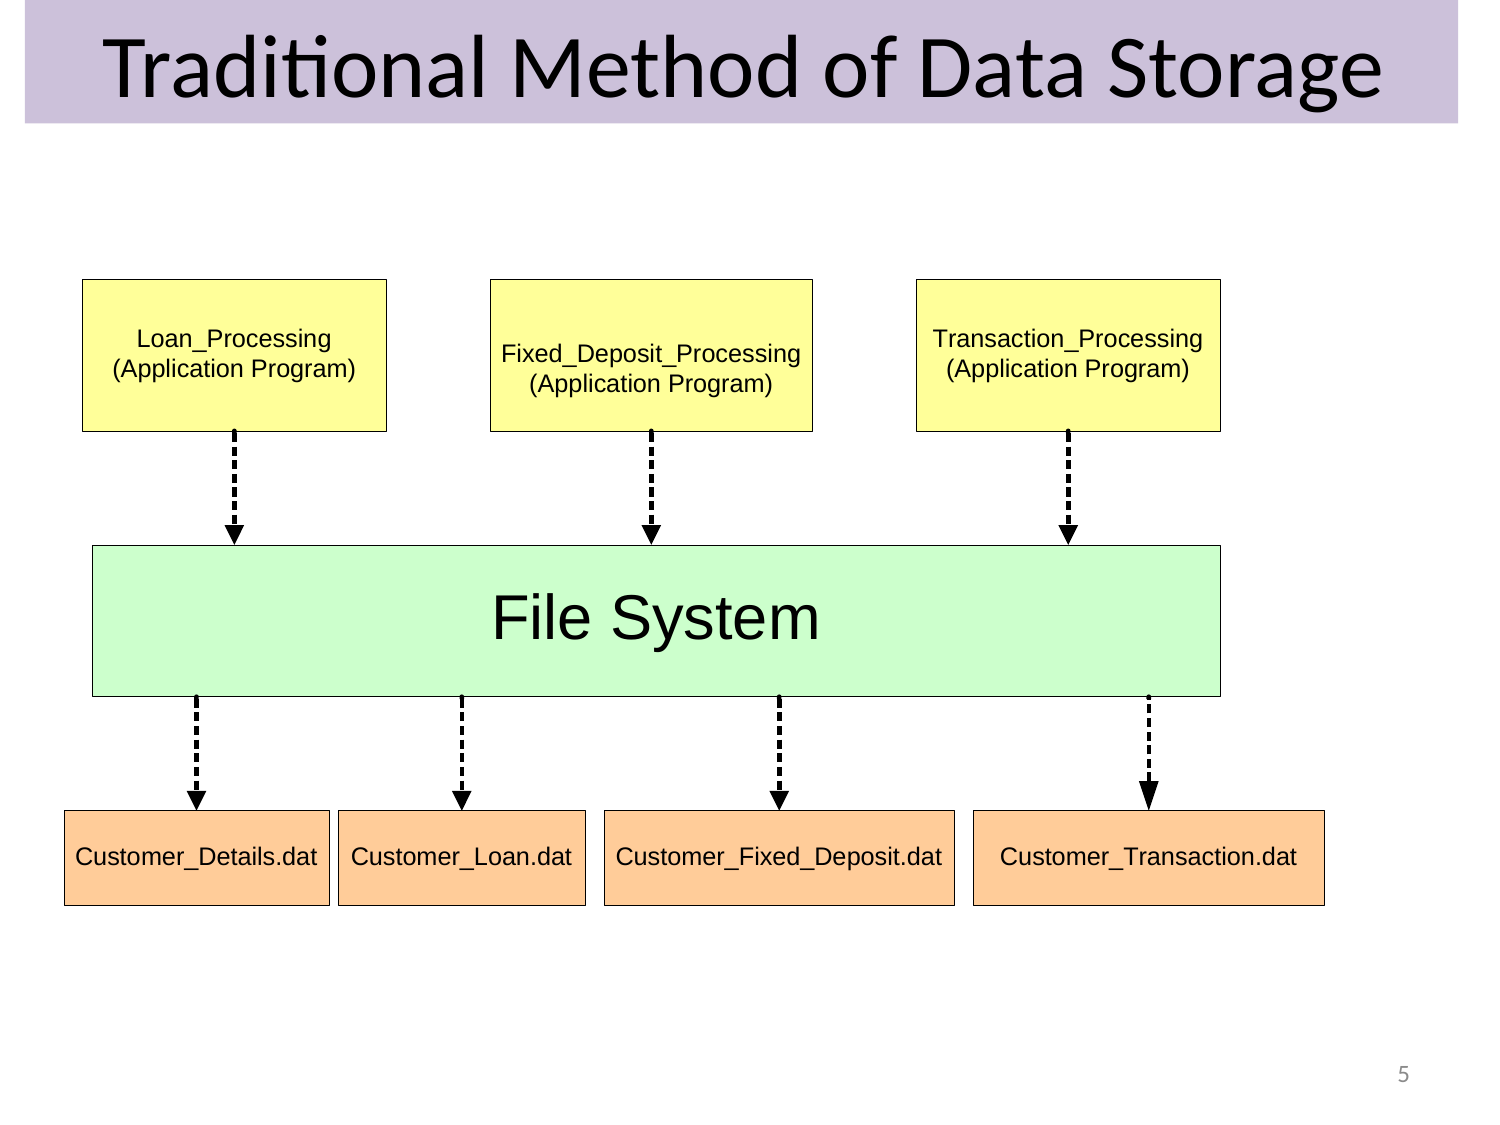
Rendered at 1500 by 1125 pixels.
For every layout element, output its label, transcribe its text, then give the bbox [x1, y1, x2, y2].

title Traditional Method of Data Storage [24, 0, 1459, 124]
slide_number 5 [1074, 1042, 1425, 1103]
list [60, 275, 1327, 909]
